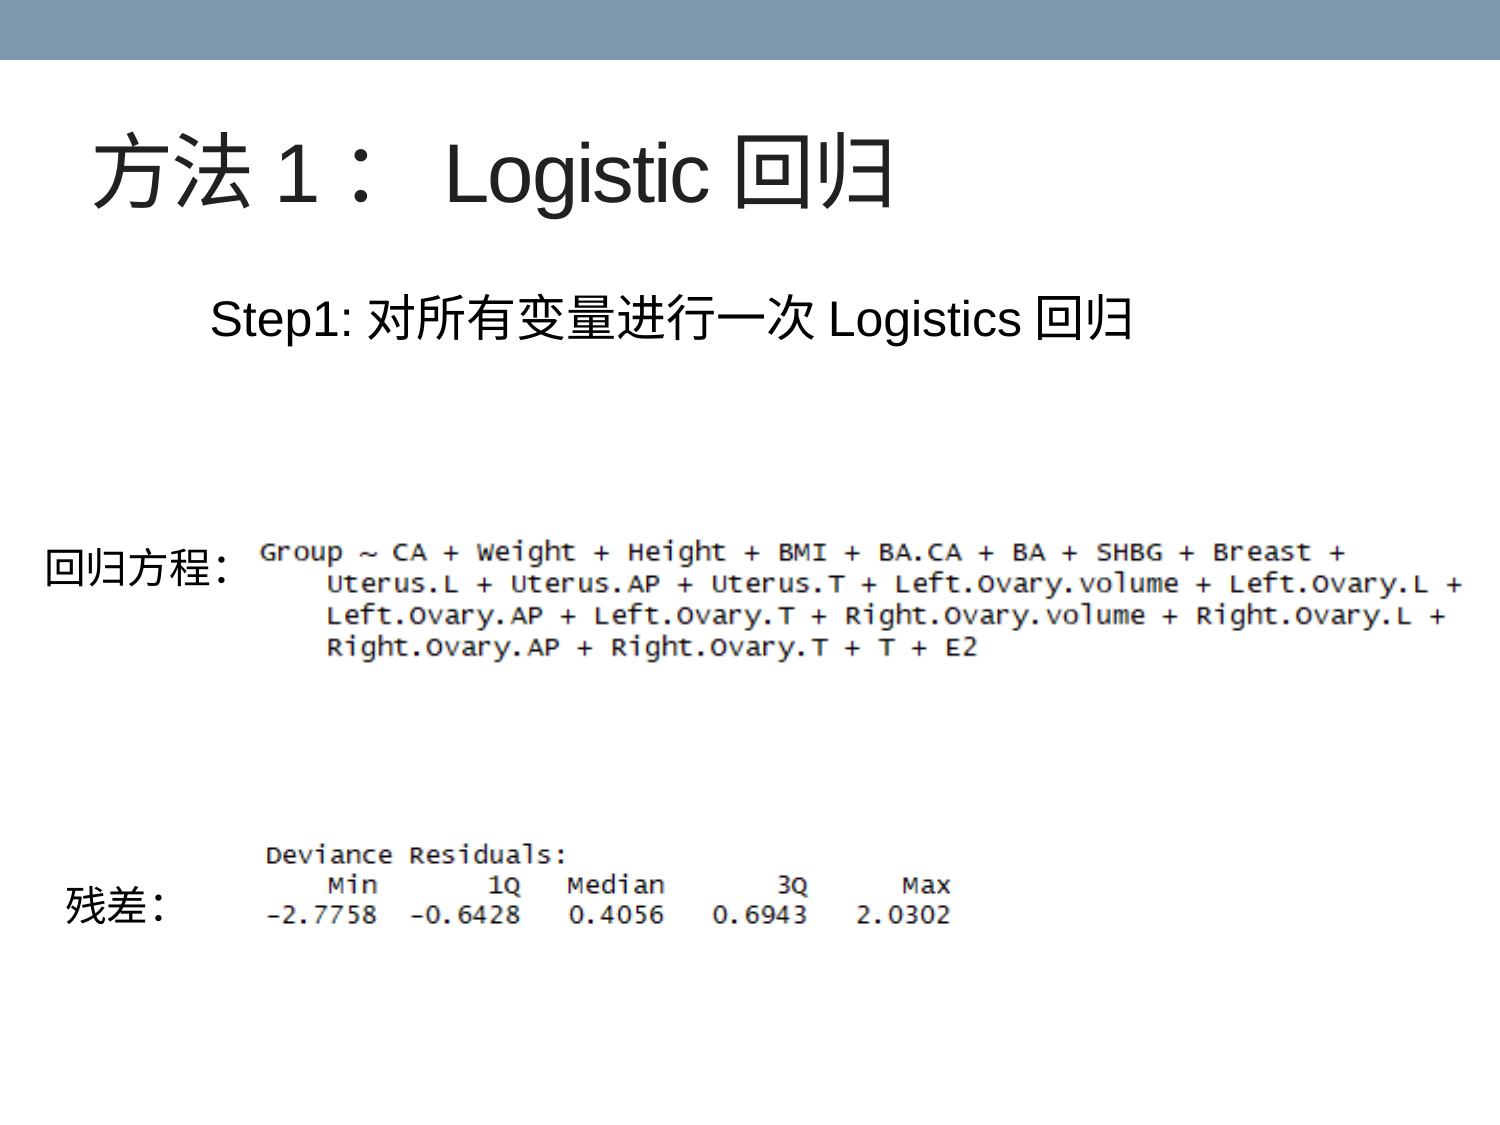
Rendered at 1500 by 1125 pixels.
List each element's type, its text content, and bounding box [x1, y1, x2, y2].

text_box 残差： [50, 872, 255, 938]
text_box 回归方程： [29, 534, 242, 600]
title 方法1：Logistic回归 [75, 87, 1425, 250]
picture [252, 538, 1485, 669]
picture [258, 833, 976, 944]
text_box Step1:对所有变量进行一次Logistics回归 [194, 278, 1388, 354]
